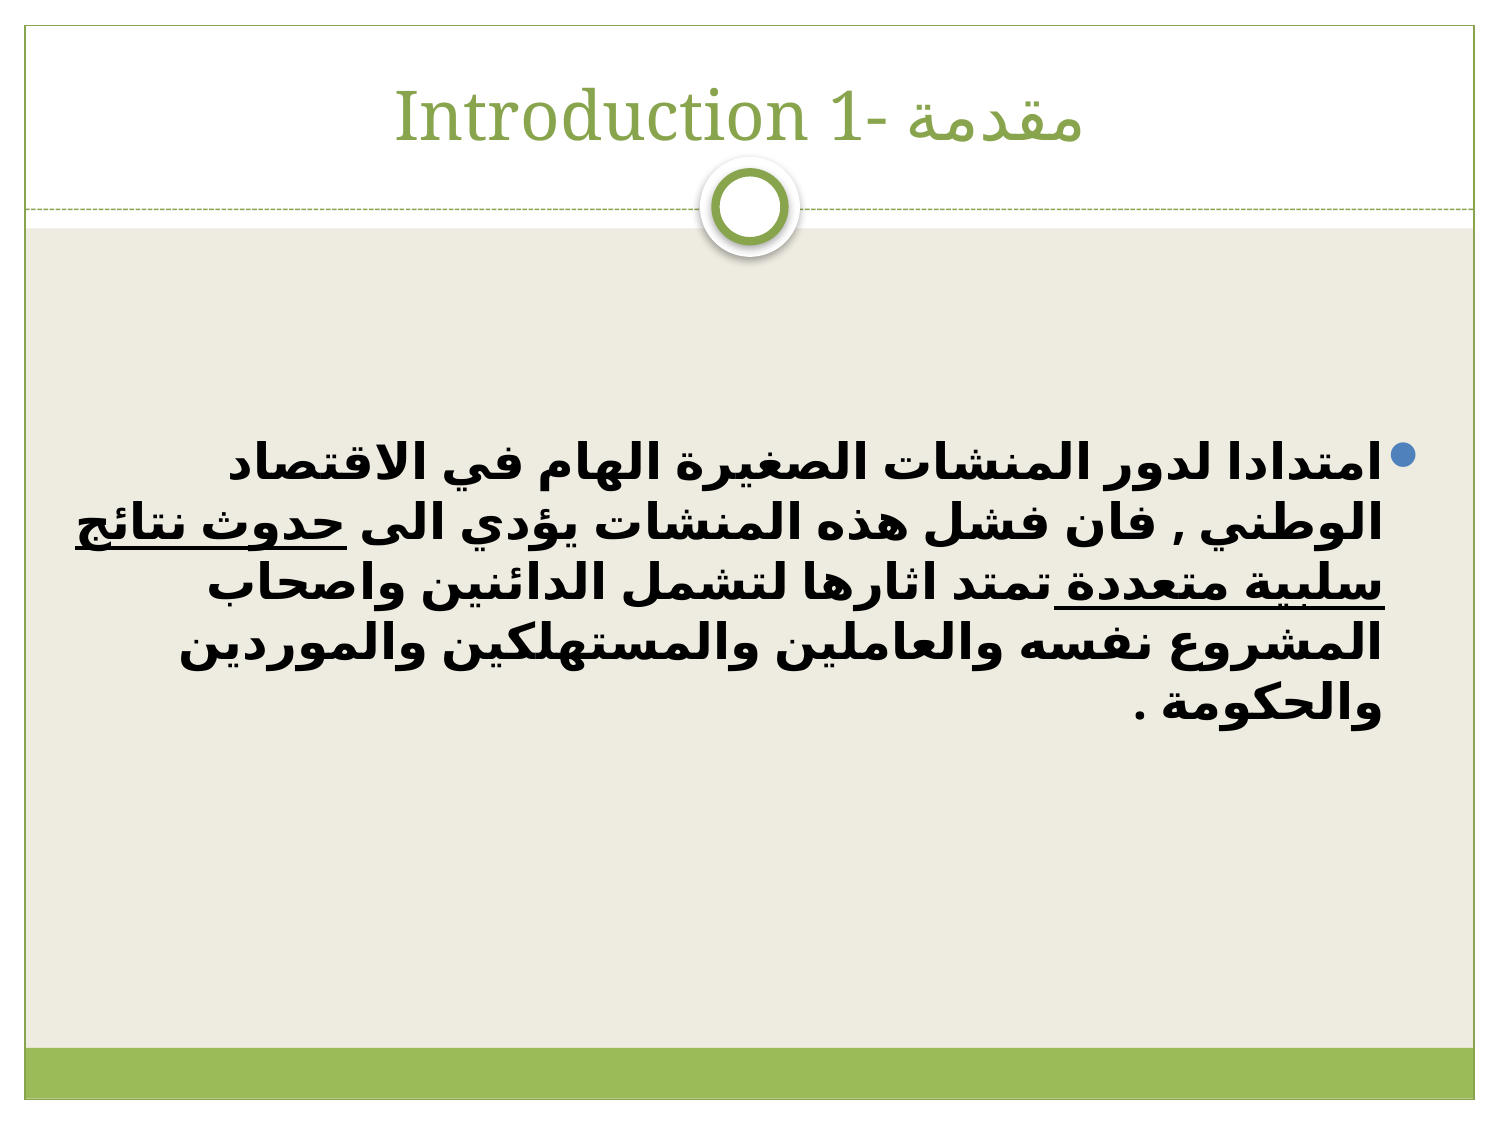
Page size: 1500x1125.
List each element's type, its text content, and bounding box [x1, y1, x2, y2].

title Introduction 1- مقدمة [49, 37, 1450, 162]
list امتدادا لدور المنشات الصغيرة الهام في الاقتصاد الوطني , فان فشل هذه المنشات يؤدي الى حدوث نتائج سلبية متعددة تمتد اثارها لتشمل الدائنين واصحاب المشروع نفسه والعاملين والمستهلكين والموردين والحكومة . [49, 212, 1445, 1001]
